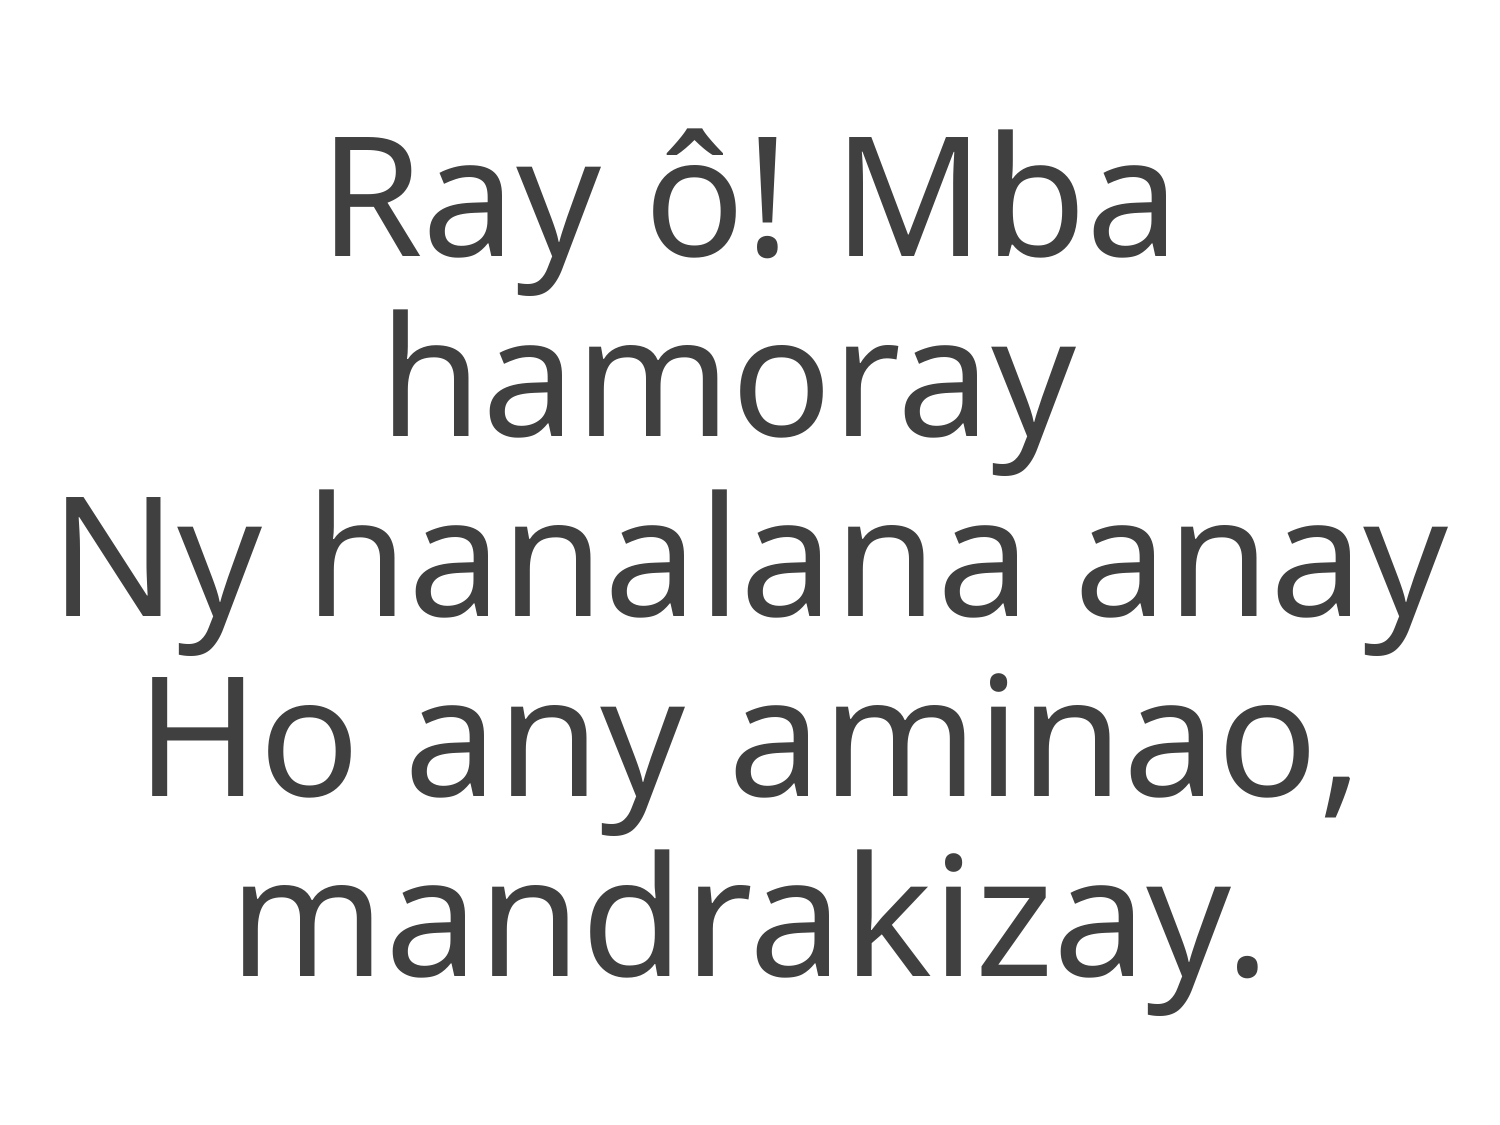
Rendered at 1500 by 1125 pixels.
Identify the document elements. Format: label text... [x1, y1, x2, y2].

title Ray ô! Mba hamoray Ny hanalana anay Ho any aminao, mandrakizay. [0, 453, 1500, 672]
